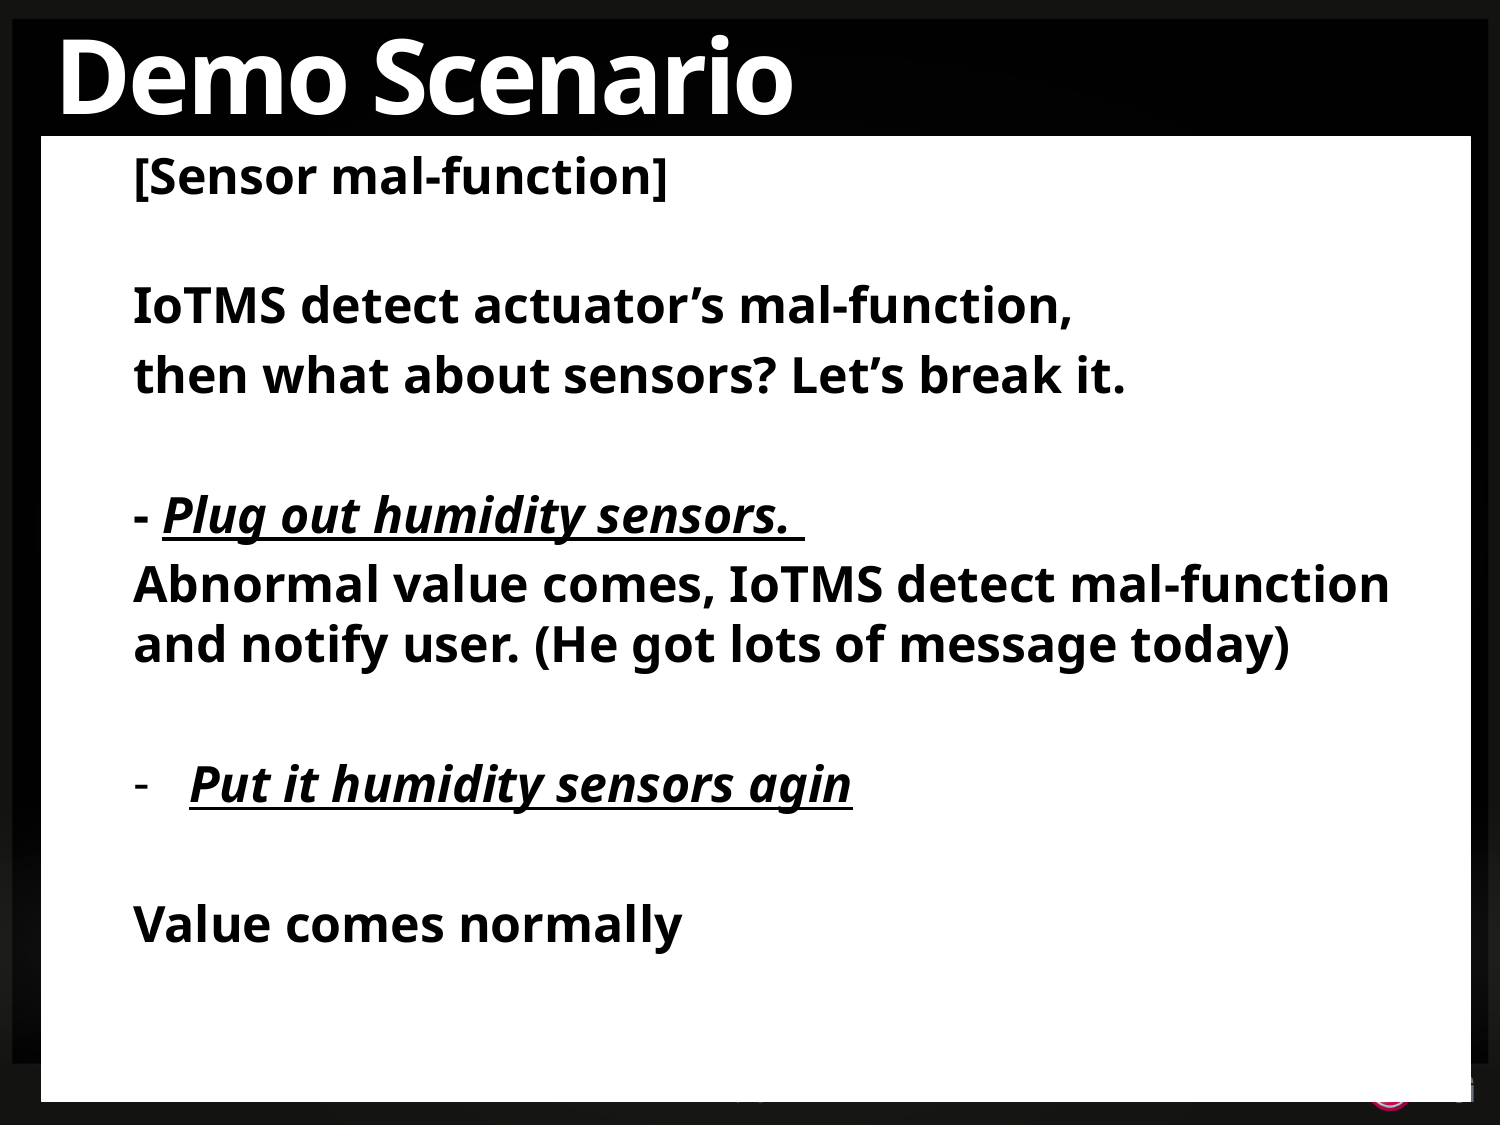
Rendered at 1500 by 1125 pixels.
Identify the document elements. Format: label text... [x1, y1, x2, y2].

text_box [39, 135, 1473, 1103]
picture [0, 0, 1500, 1125]
slide_number 10/32 [575, 1064, 925, 1125]
title Demo Scenario [39, 19, 1412, 128]
list [Sensor mal-function] IoTMS detect actuator’s mal-function, then what about sensors? Let’s break it. - Plug out humidity sensors. Abnormal value comes, IoTMS detect mal-function and notify user. (He got lots of message today) Put it humidity sensors agin Value comes normally [118, 137, 1459, 1090]
